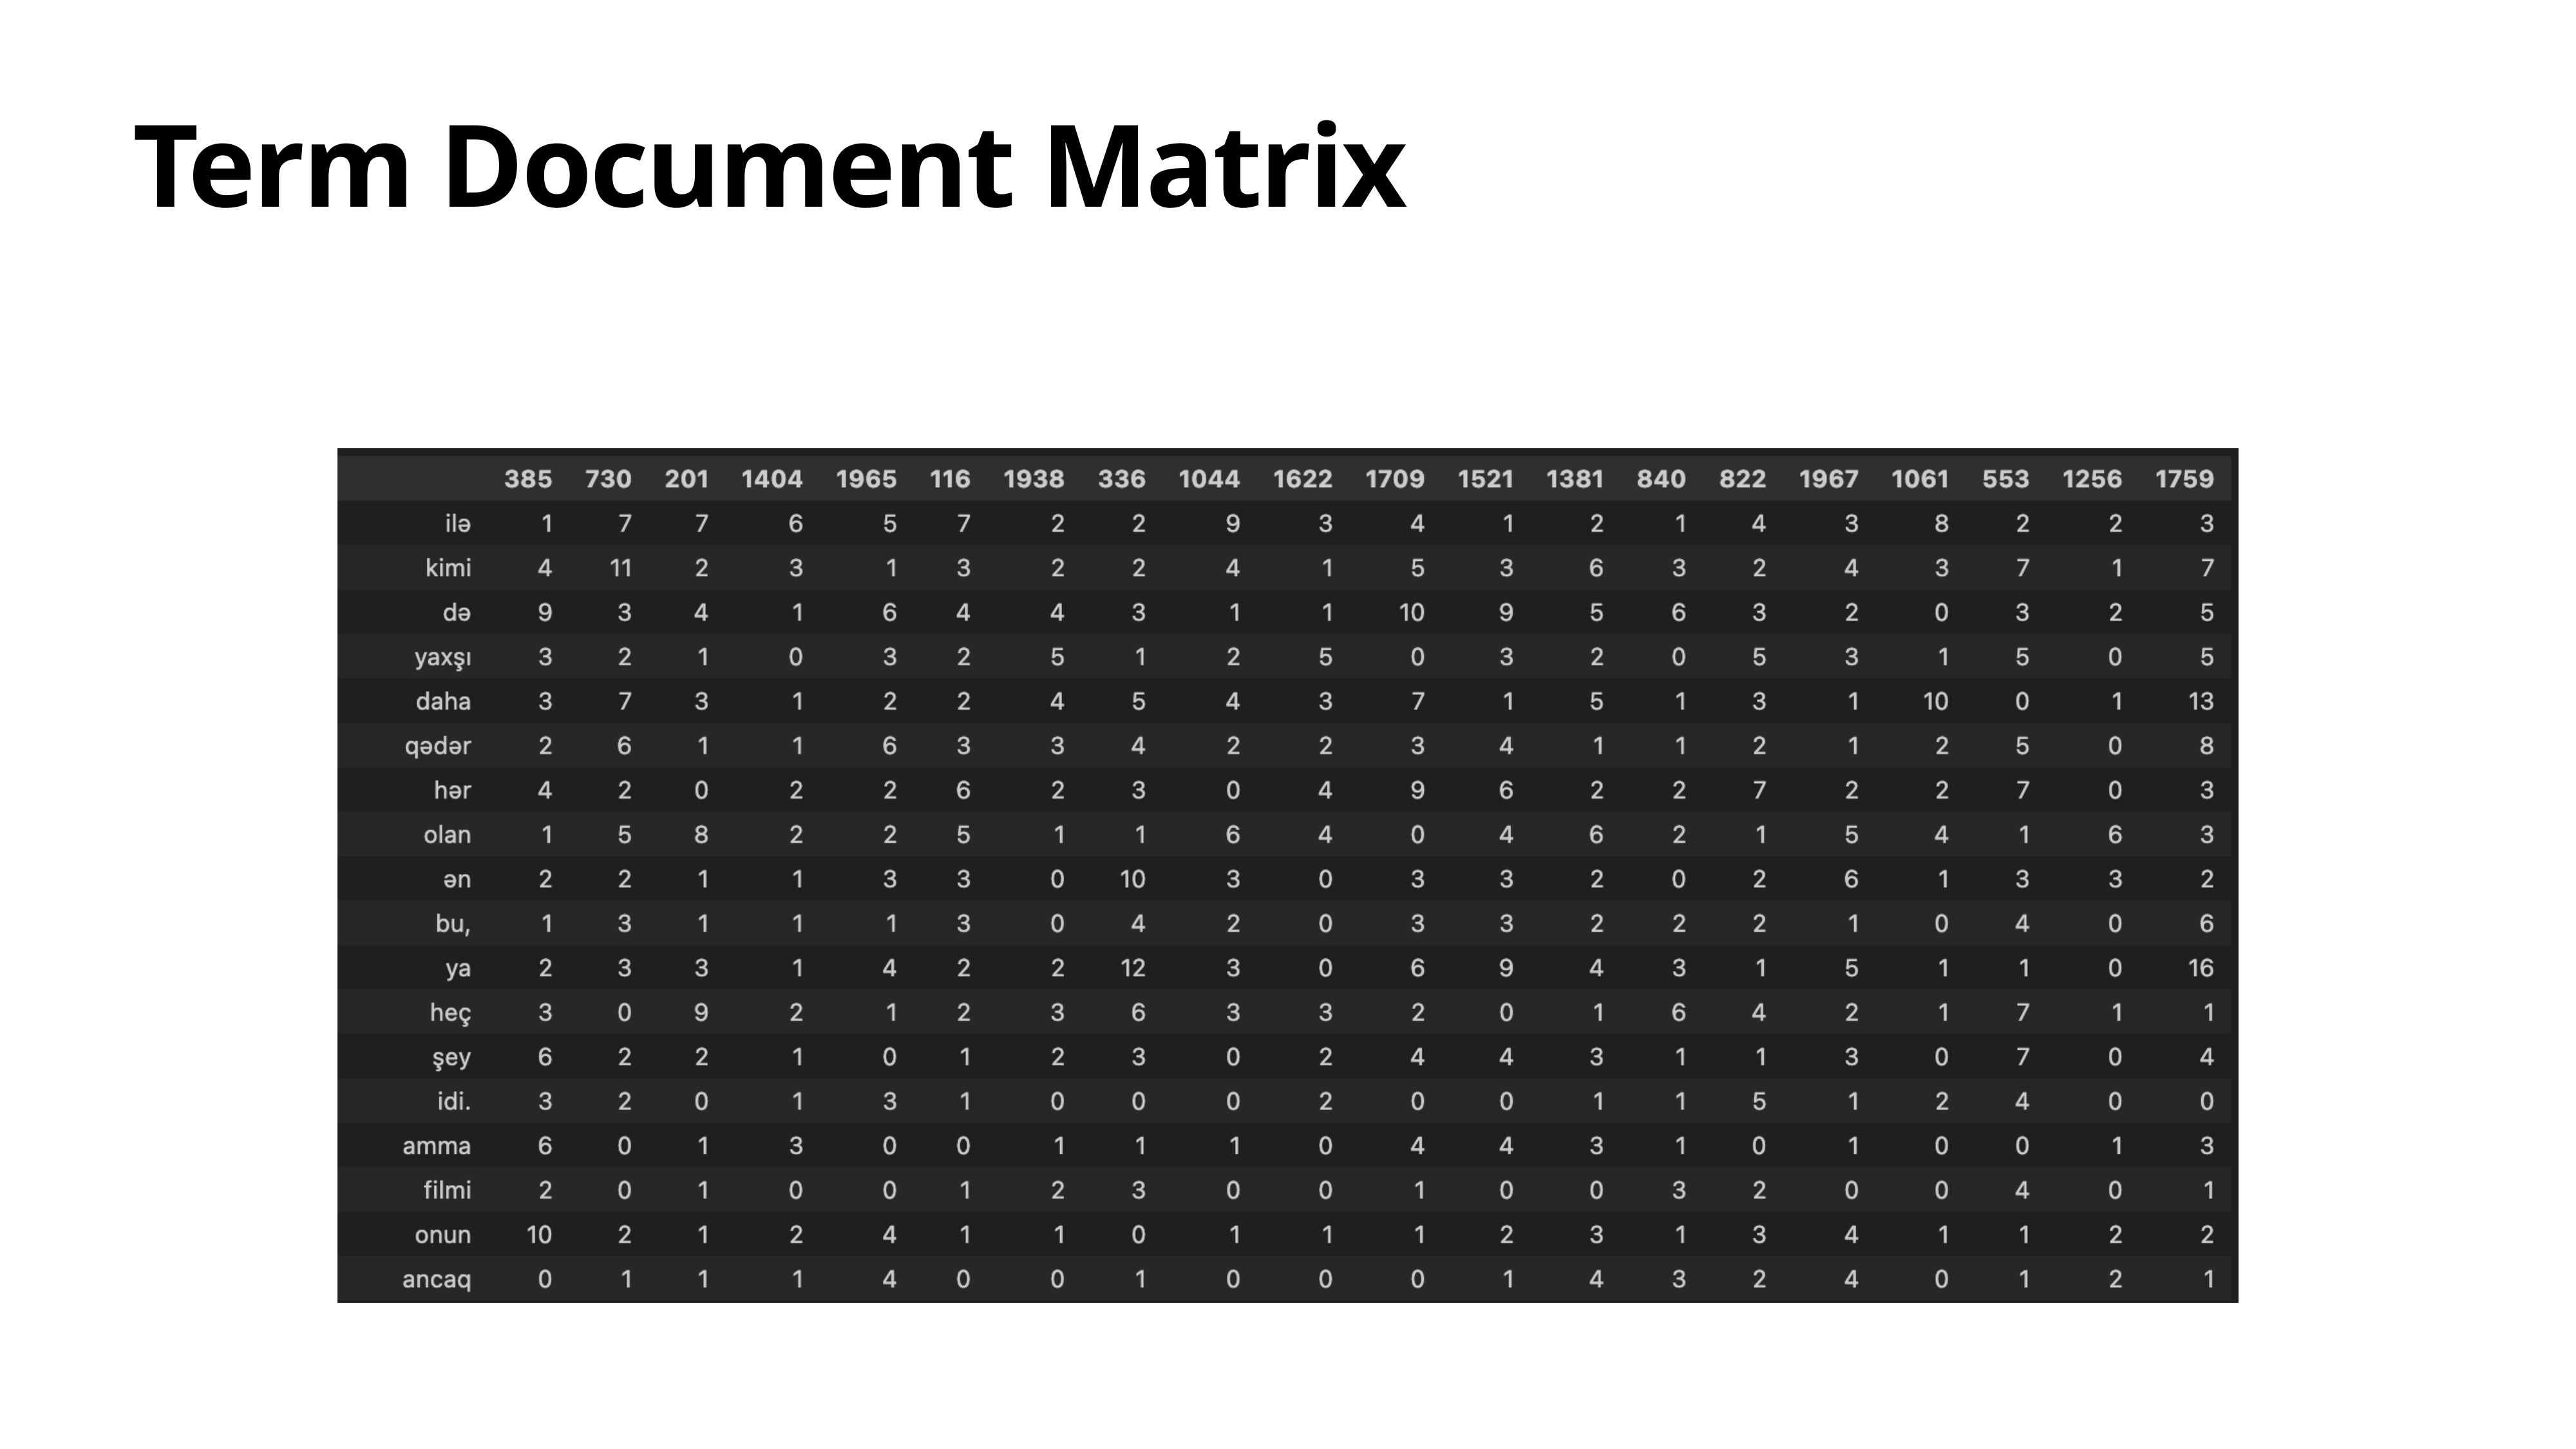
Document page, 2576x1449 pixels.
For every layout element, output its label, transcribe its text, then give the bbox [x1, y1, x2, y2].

title Term Document Matrix [127, 113, 2449, 266]
picture [337, 448, 2239, 1303]
